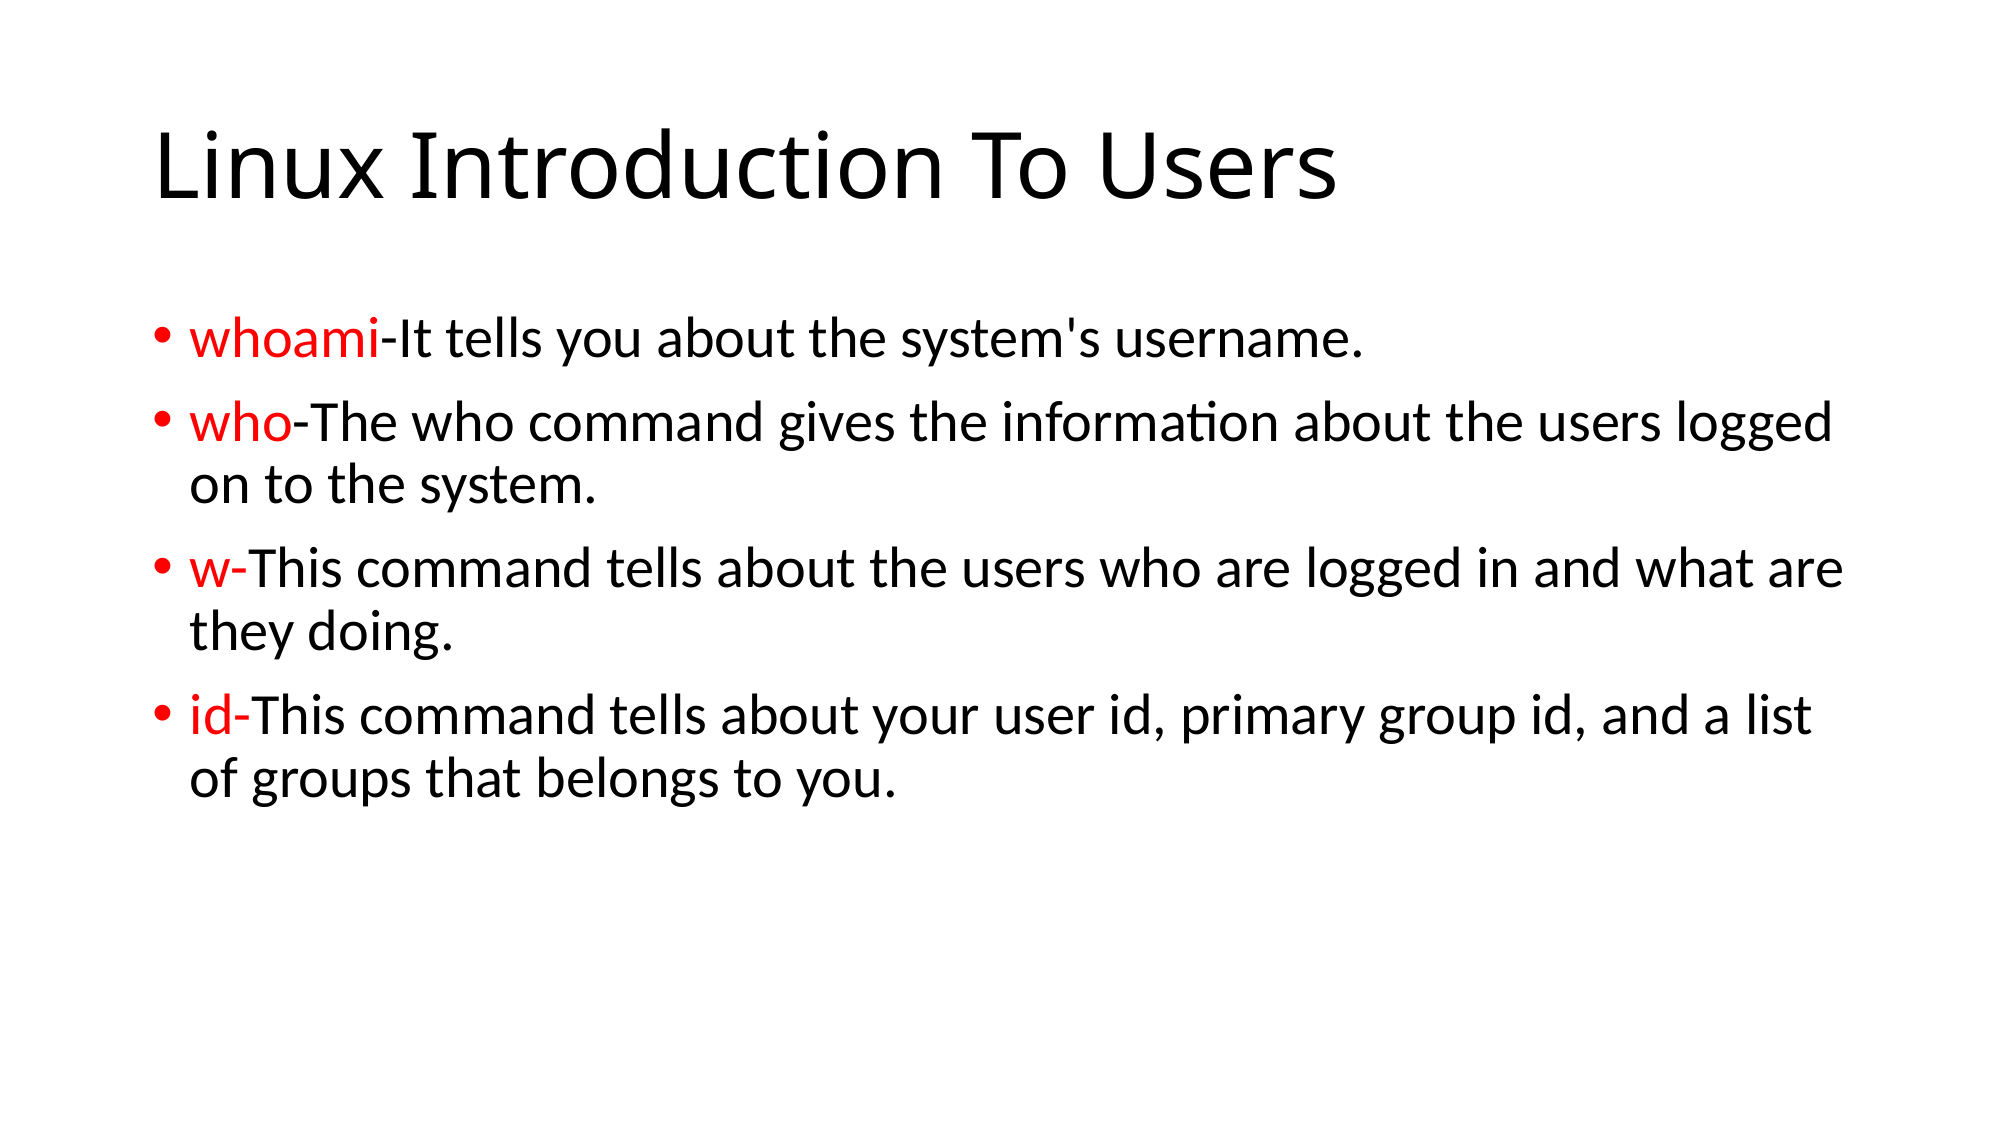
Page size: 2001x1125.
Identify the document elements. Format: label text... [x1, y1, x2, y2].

title Linux Introduction To Users [137, 59, 1863, 278]
list whoami-It tells you about the system's username. who-The who command gives the information about the users logged on to the system. w-This command tells about the users who are logged in and what are they doing. id-This command tells about your user id, primary group id, and a list of groups that belongs to you. [137, 299, 1863, 1014]
